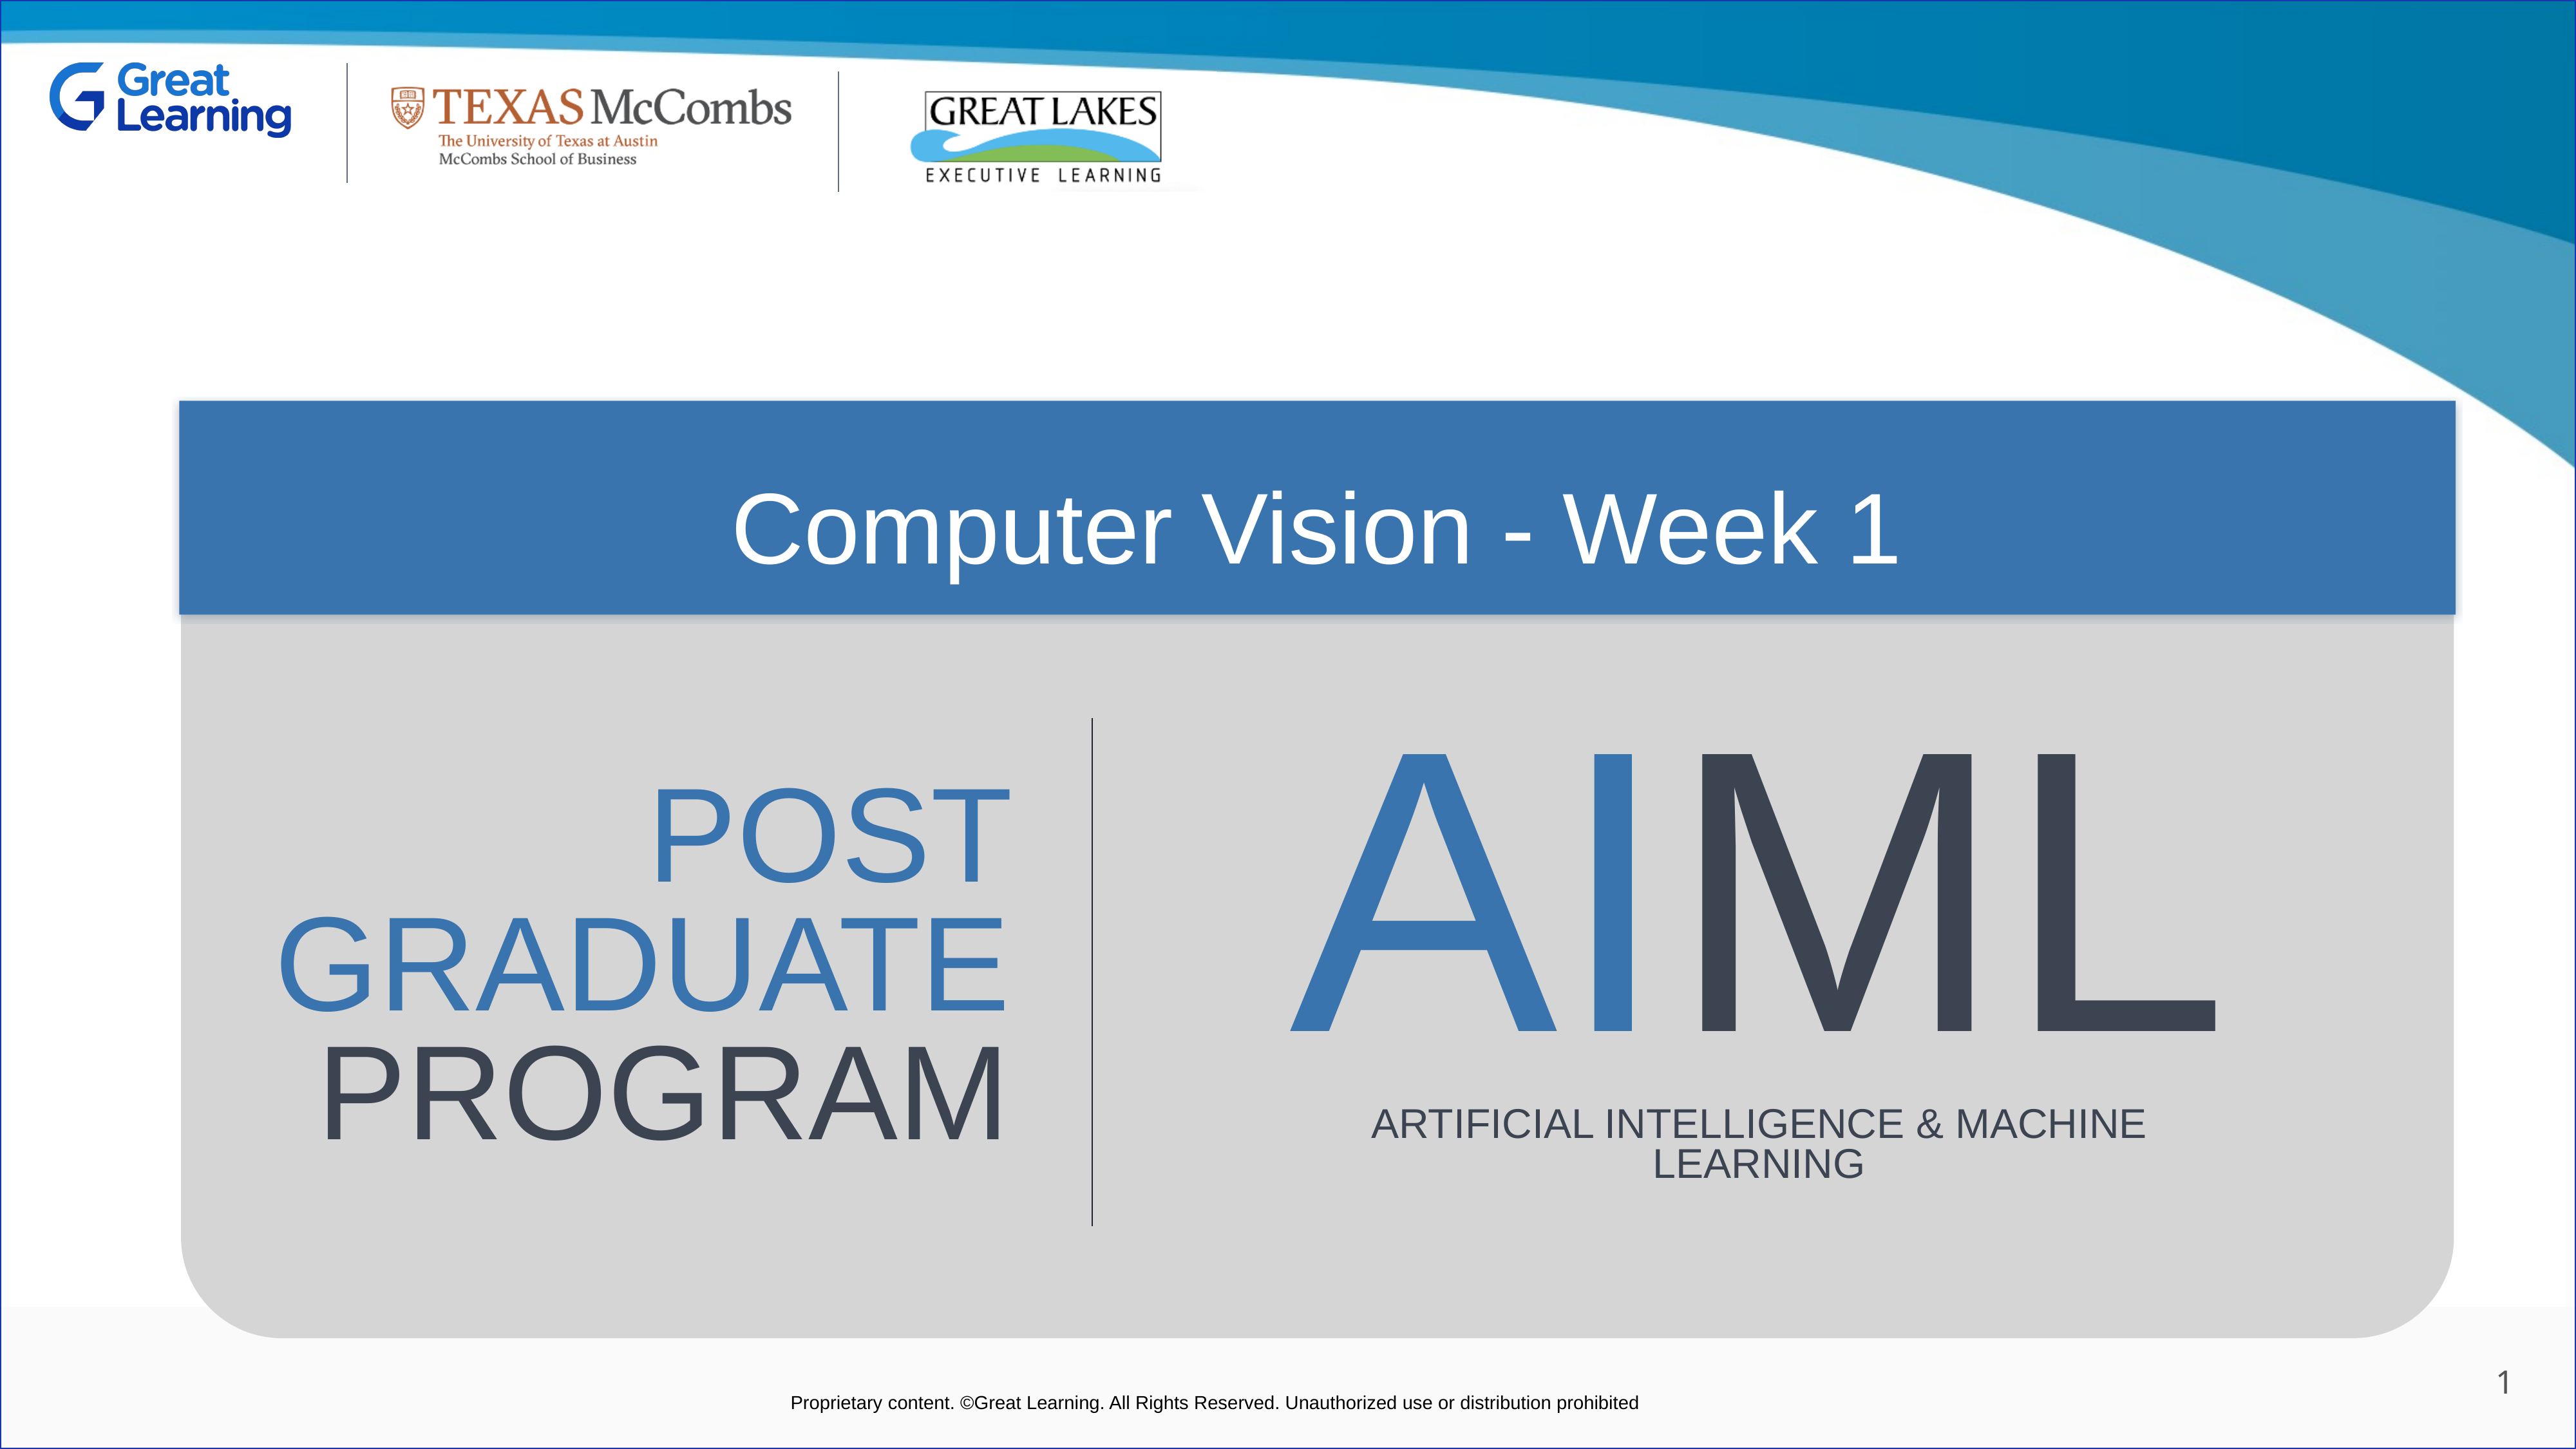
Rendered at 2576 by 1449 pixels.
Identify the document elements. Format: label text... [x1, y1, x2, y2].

picture [868, 71, 1217, 193]
picture [379, 62, 810, 187]
text_box ARTIFICIAL INTELLIGENCE & MACHINE LEARNING [1263, 1101, 2255, 1192]
slide_number 1 [2482, 560, 2527, 1411]
text_box AIML [1208, 717, 2311, 1115]
text_box [181, 624, 2454, 1338]
text_box [0, 0, 2576, 1449]
text_box Computer Vision - Week 1 [502, 480, 2133, 589]
text_box [179, 401, 2456, 615]
text_box POST GRADUATE PROGRAM [218, 773, 1016, 1171]
